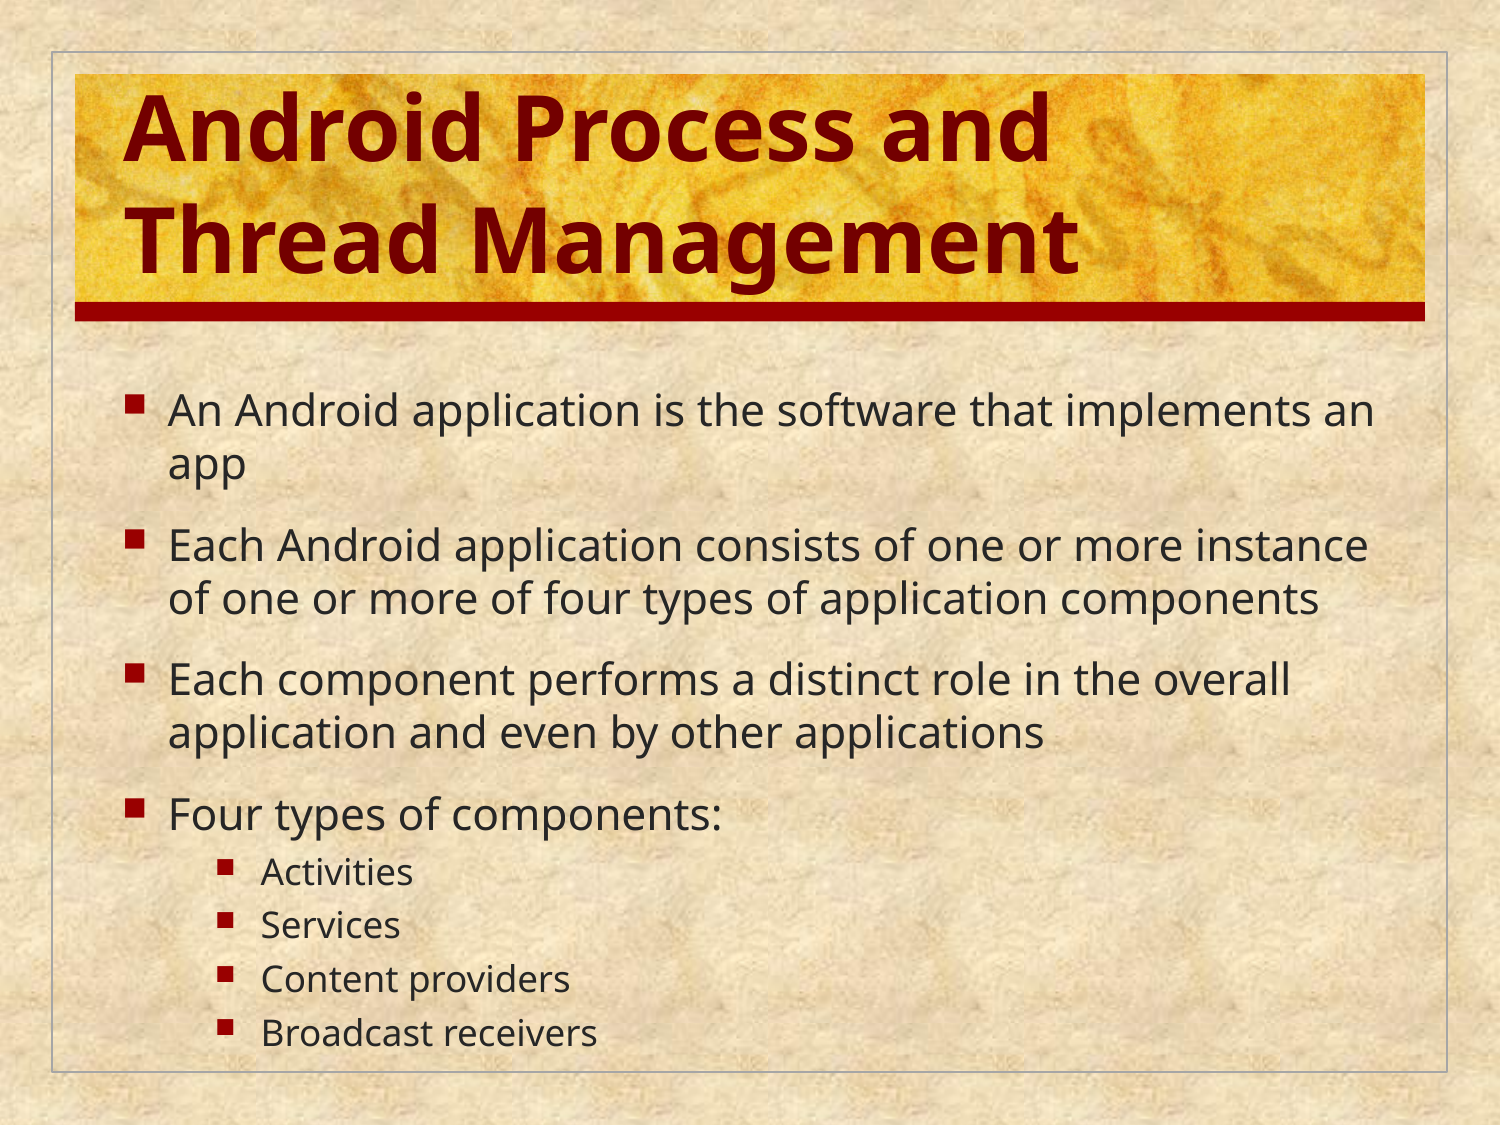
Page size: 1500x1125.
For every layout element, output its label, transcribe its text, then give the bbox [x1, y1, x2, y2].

picture [0, 0, 1500, 1125]
title Android Process and Thread Management [108, 74, 1392, 292]
list An Android application is the software that implements an app Each Android application consists of one or more instance of one or more of four types of application components Each component performs a distinct role in the overall application and even by other applications Four types of components: Activities Services Content providers Broadcast receivers [107, 375, 1395, 1088]
